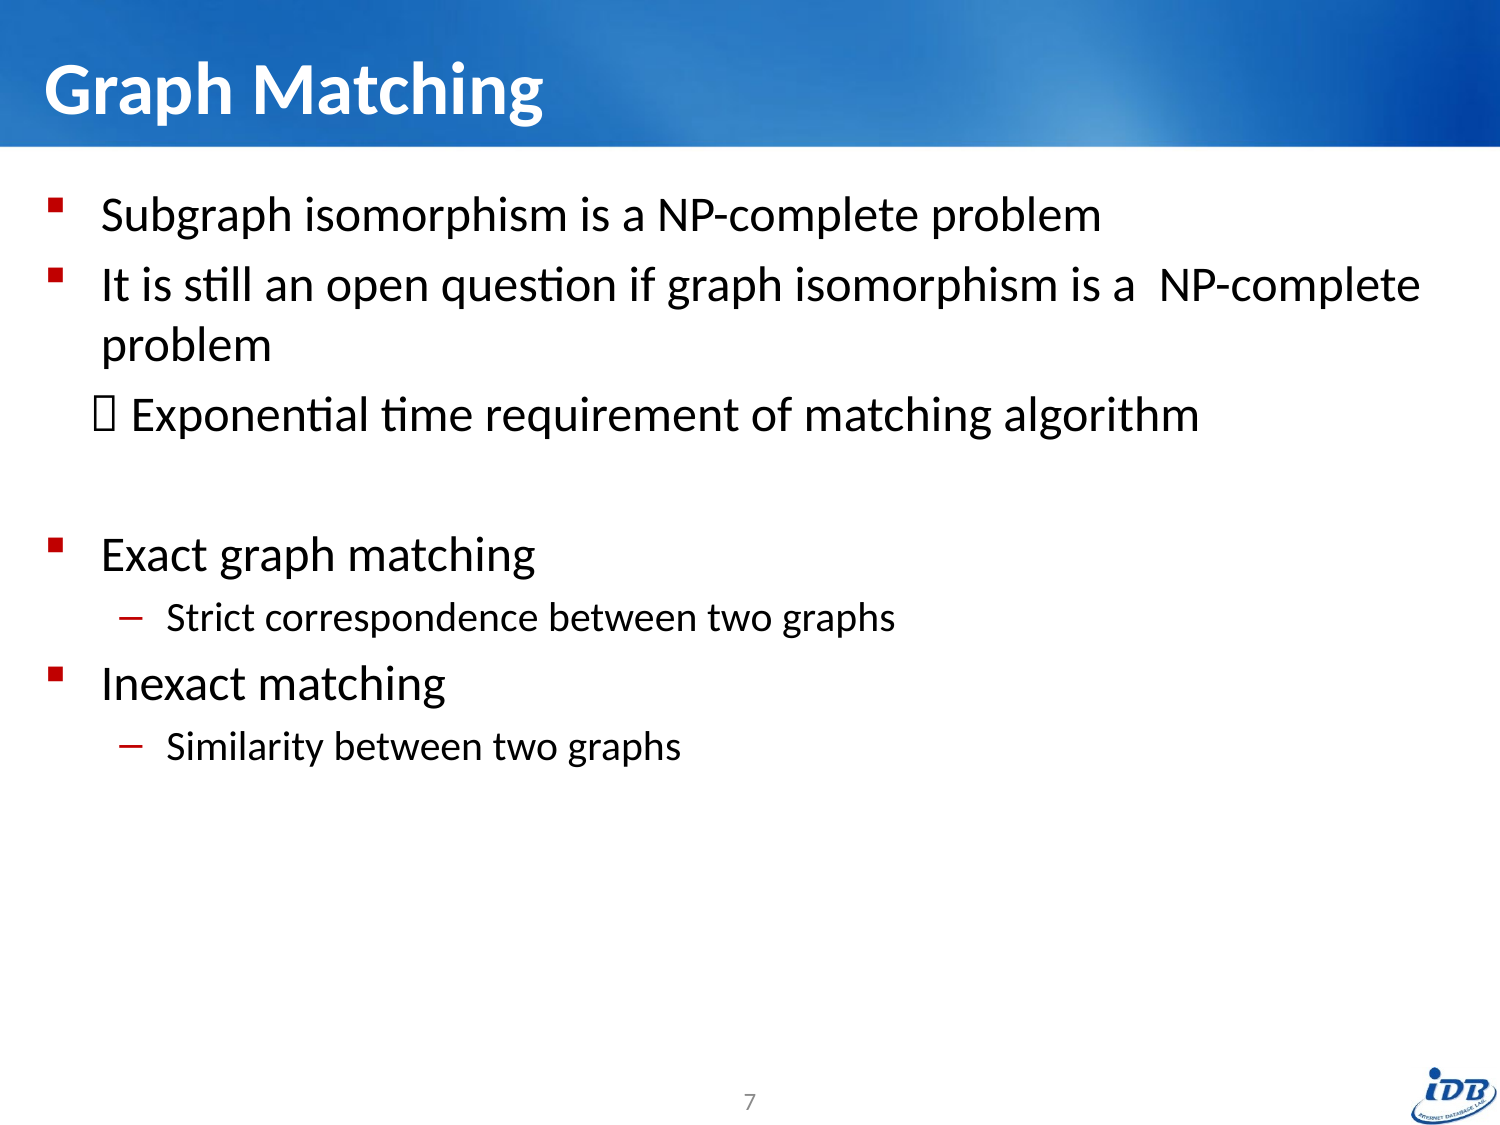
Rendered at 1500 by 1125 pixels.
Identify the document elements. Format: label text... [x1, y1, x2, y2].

slide_number 7 [684, 1082, 816, 1118]
list Subgraph isomorphism is a NP-complete problem It is still an open question if graph isomorphism is a NP-complete problem  Exponential time requirement of matching algorithm Exact graph matching Strict correspondence between two graphs Inexact matching Similarity between two graphs [29, 174, 1471, 1071]
picture [0, 0, 1500, 1125]
title Graph Matching [29, 19, 1471, 149]
